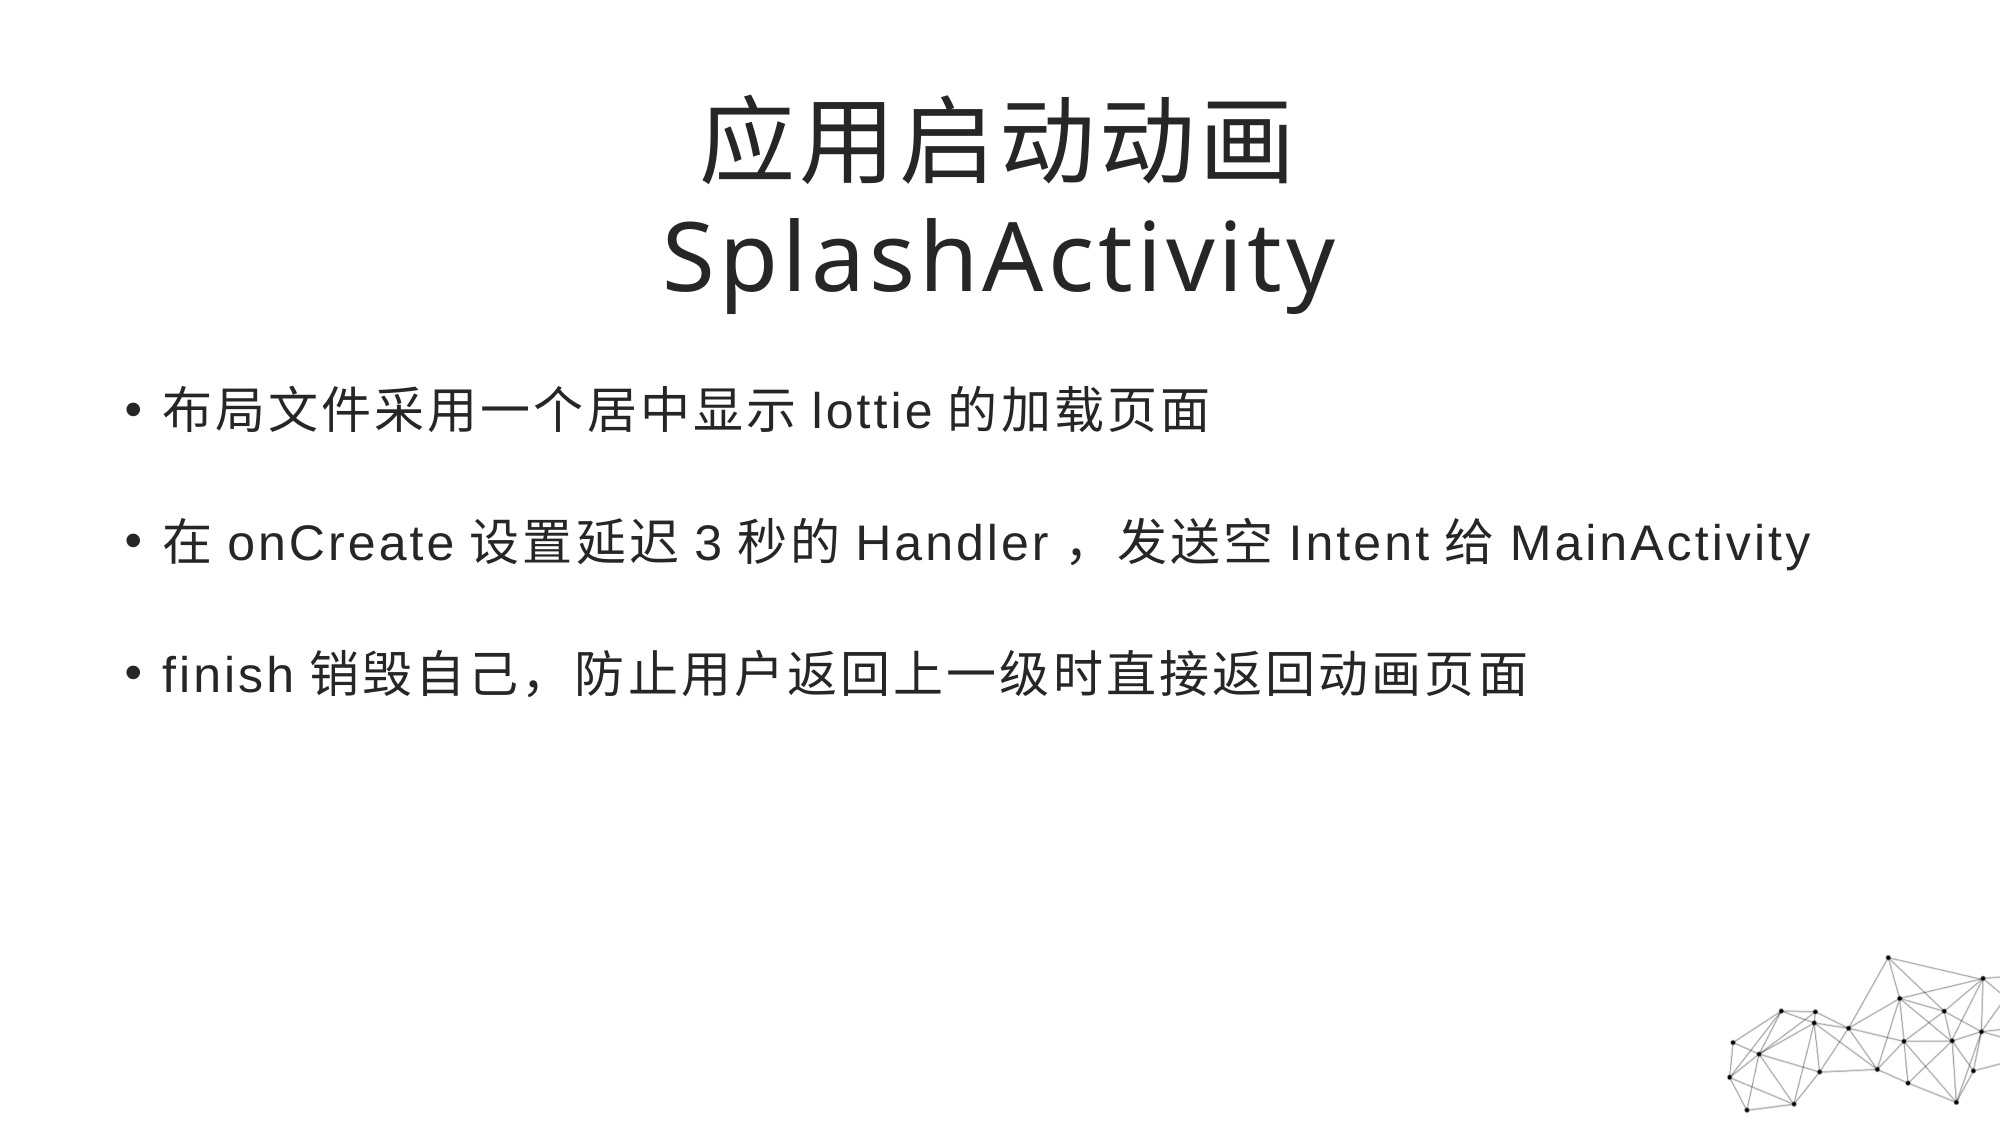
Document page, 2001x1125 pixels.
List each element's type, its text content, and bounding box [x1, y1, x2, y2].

picture [1728, 949, 2000, 1124]
list 布局文件采用一个居中显示lottie的加载页面 在onCreate设置延迟3秒的Handler，发送空Intent给MainActivity finish销毁自己，防止用户返回上一级时直接返回动画页面 [109, 341, 1891, 1041]
title 应用启动动画 SplashActivity [109, 72, 1891, 320]
